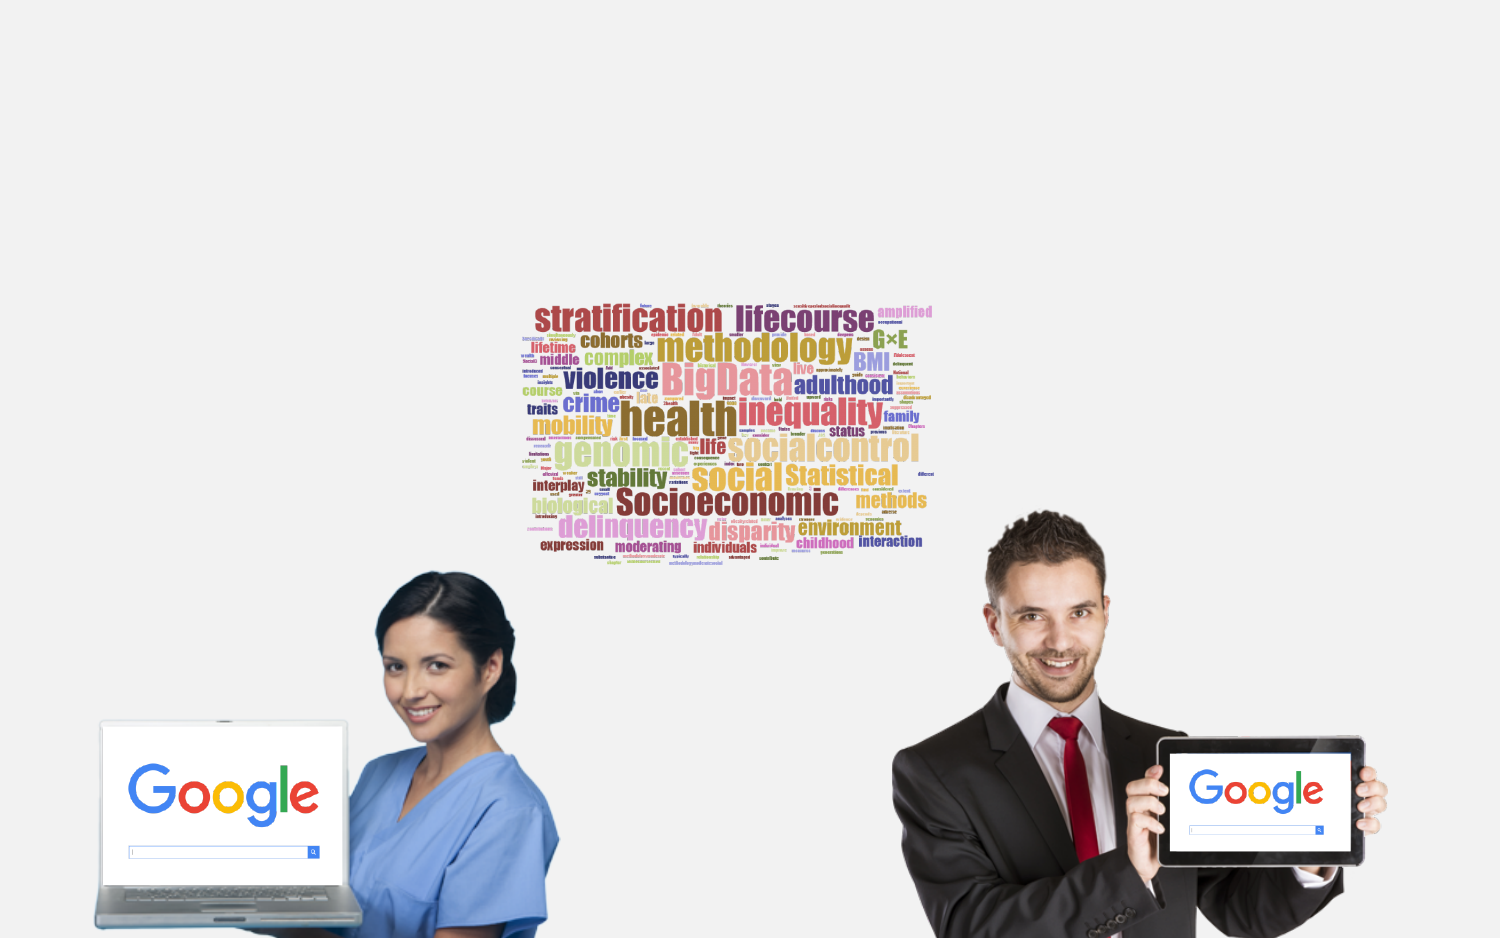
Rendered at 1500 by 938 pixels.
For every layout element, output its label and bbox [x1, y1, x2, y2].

picture [513, 303, 941, 571]
text_box [91, 565, 562, 938]
text_box [891, 504, 1389, 938]
